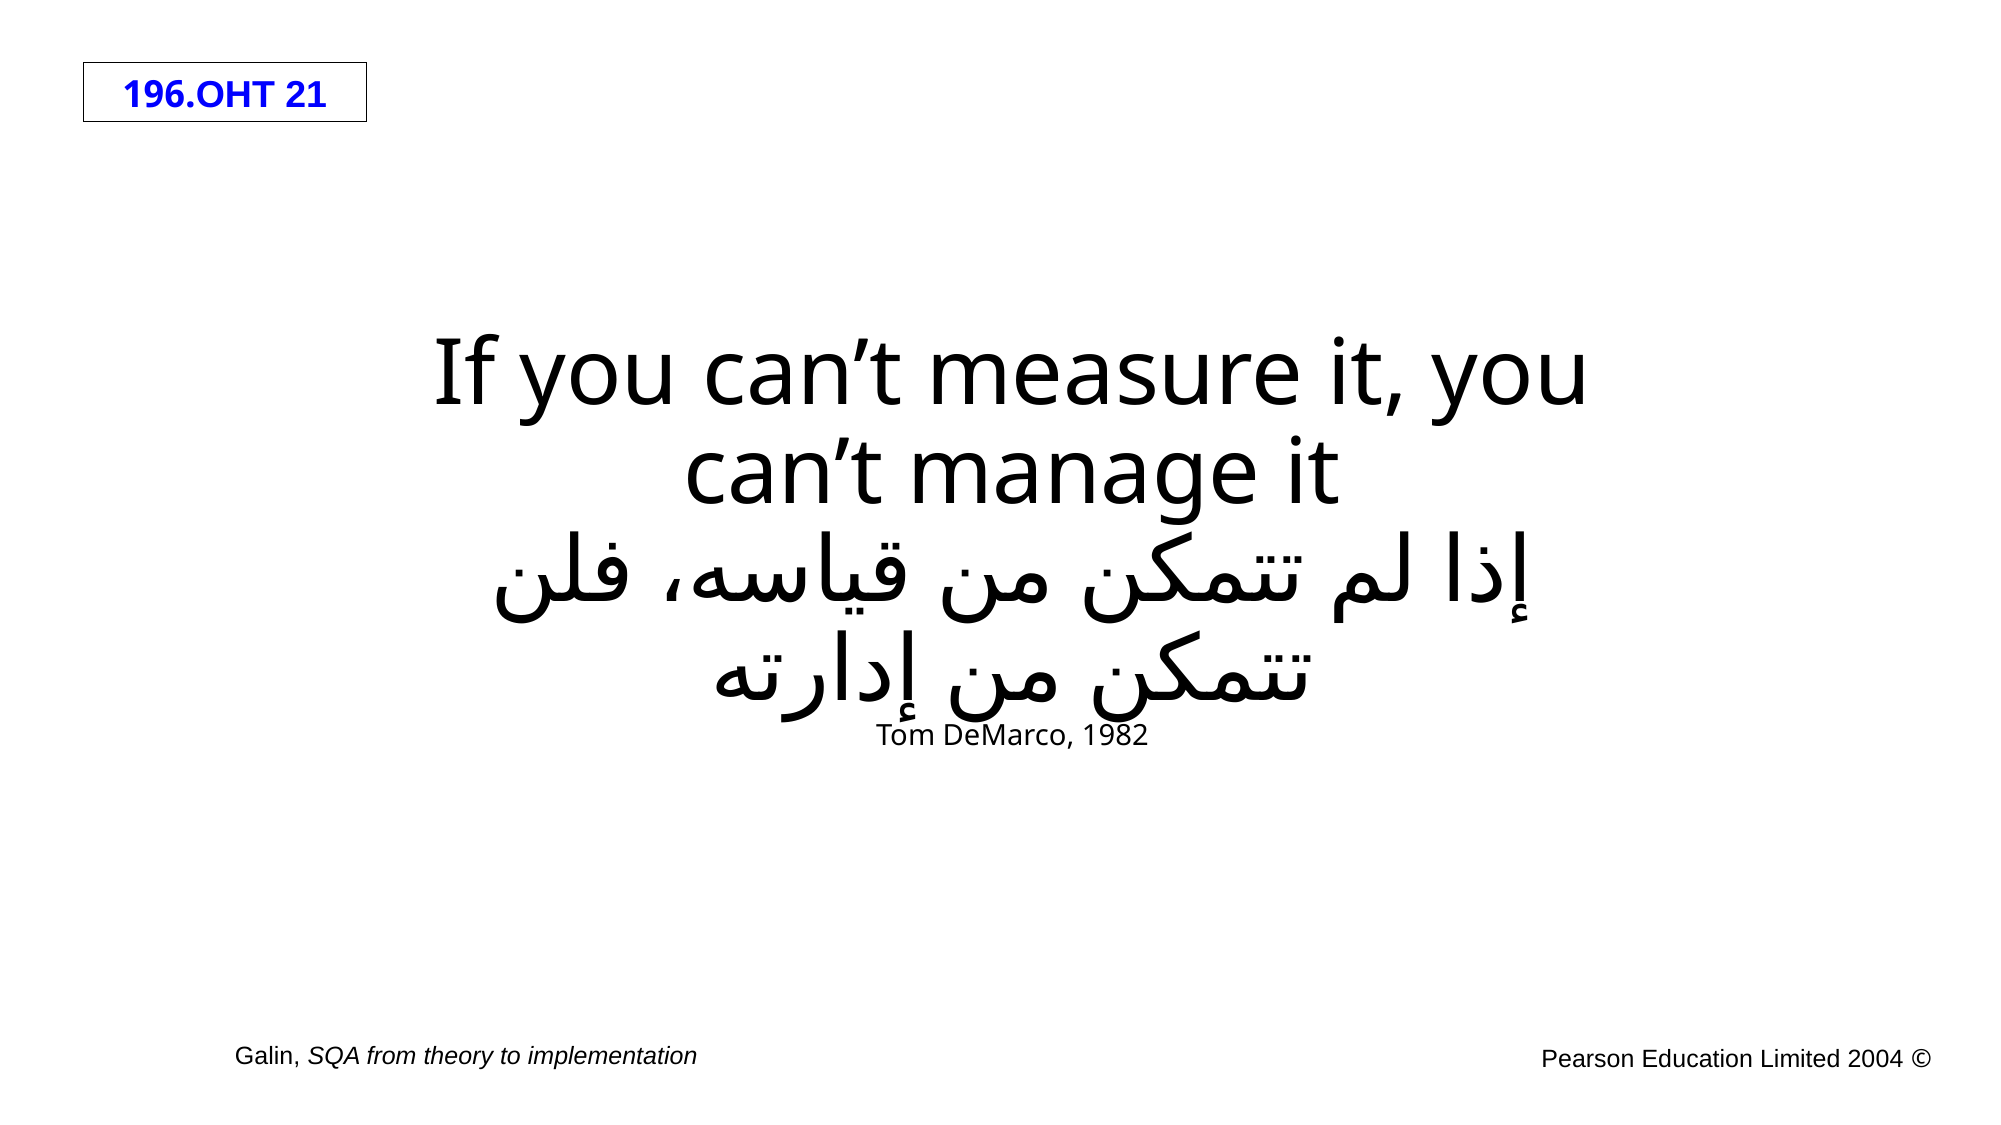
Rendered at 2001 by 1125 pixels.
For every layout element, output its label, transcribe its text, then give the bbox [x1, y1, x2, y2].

title If you can’t measure it, you can’t manage it إذا لم تتمكن من قياسه، فلن تتمكن من إدارته Tom DeMarco, 1982 [375, 267, 1650, 870]
